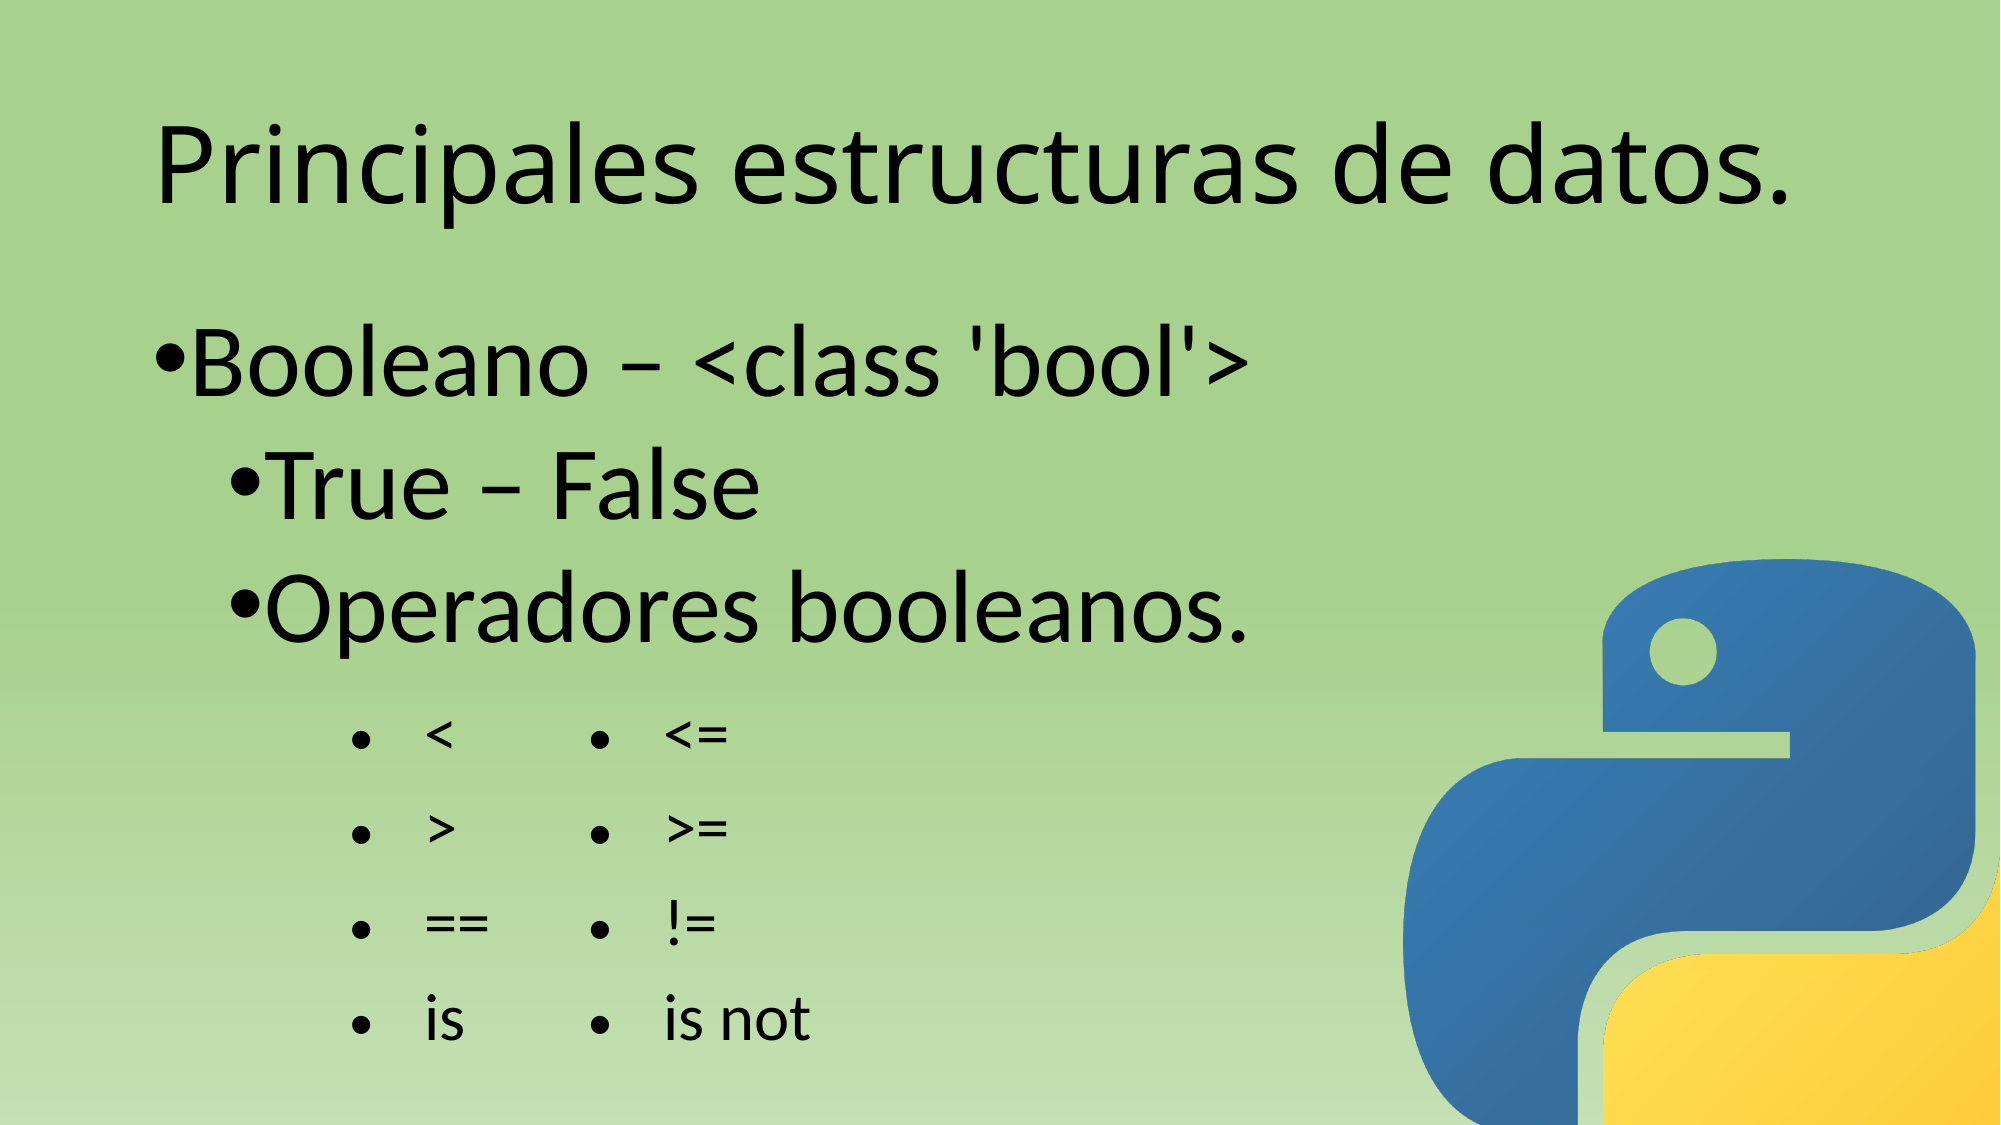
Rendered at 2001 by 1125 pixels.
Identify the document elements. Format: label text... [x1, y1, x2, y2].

table_cell > [334, 793, 573, 888]
picture [1403, 559, 2000, 1125]
table_header < [334, 698, 573, 793]
table_cell != [573, 888, 887, 983]
list Booleano – <class 'bool'> True – False Operadores booleanos. [137, 299, 1863, 1014]
table_cell is not [573, 983, 887, 1078]
table_header <= [573, 698, 887, 793]
table_cell == [334, 888, 573, 983]
table_cell >= [573, 793, 887, 888]
title Principales estructuras de datos. [137, 59, 1863, 278]
table_cell is [334, 983, 573, 1078]
